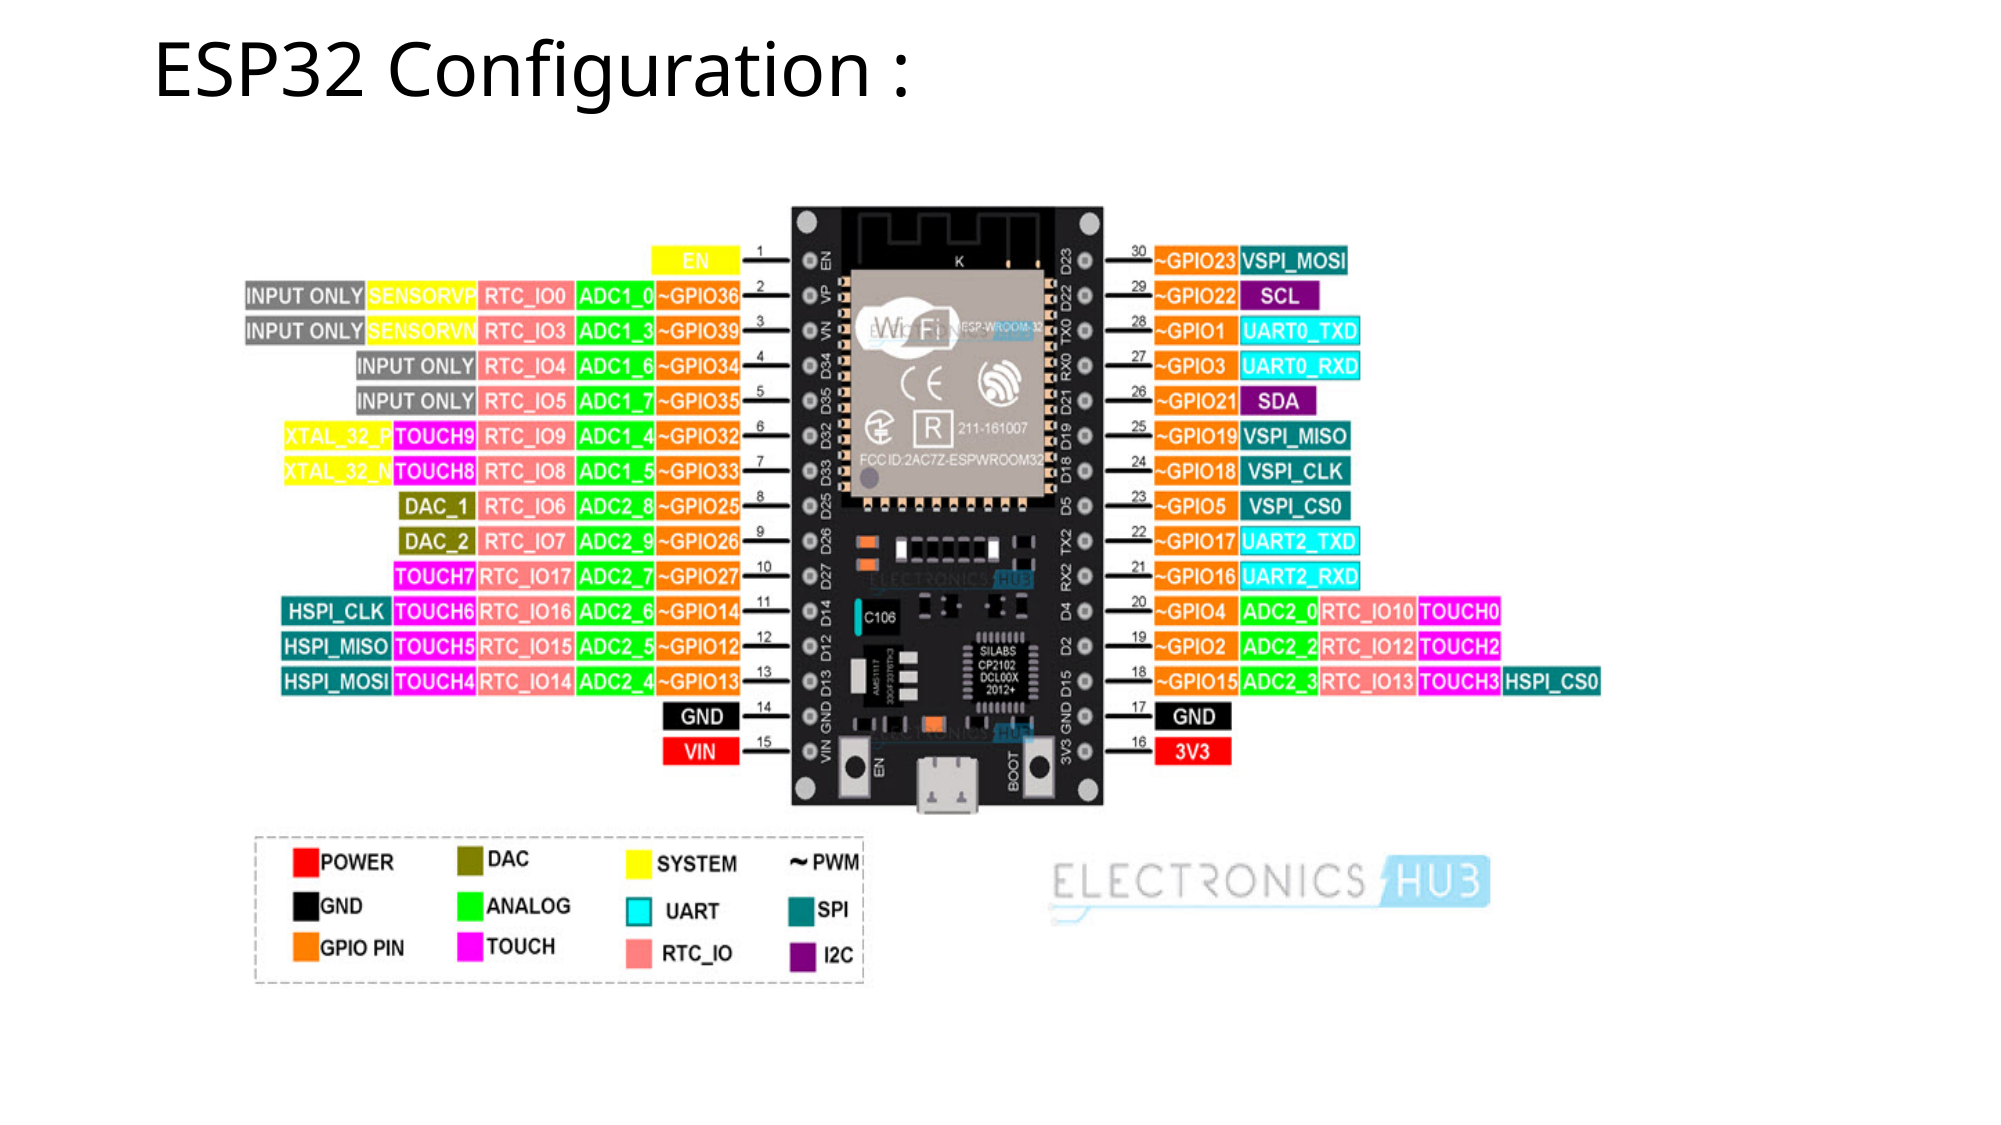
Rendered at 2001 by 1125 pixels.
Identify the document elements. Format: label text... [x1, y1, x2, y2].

title ESP32 Configuration : [137, 31, 1840, 112]
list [231, 194, 1615, 998]
